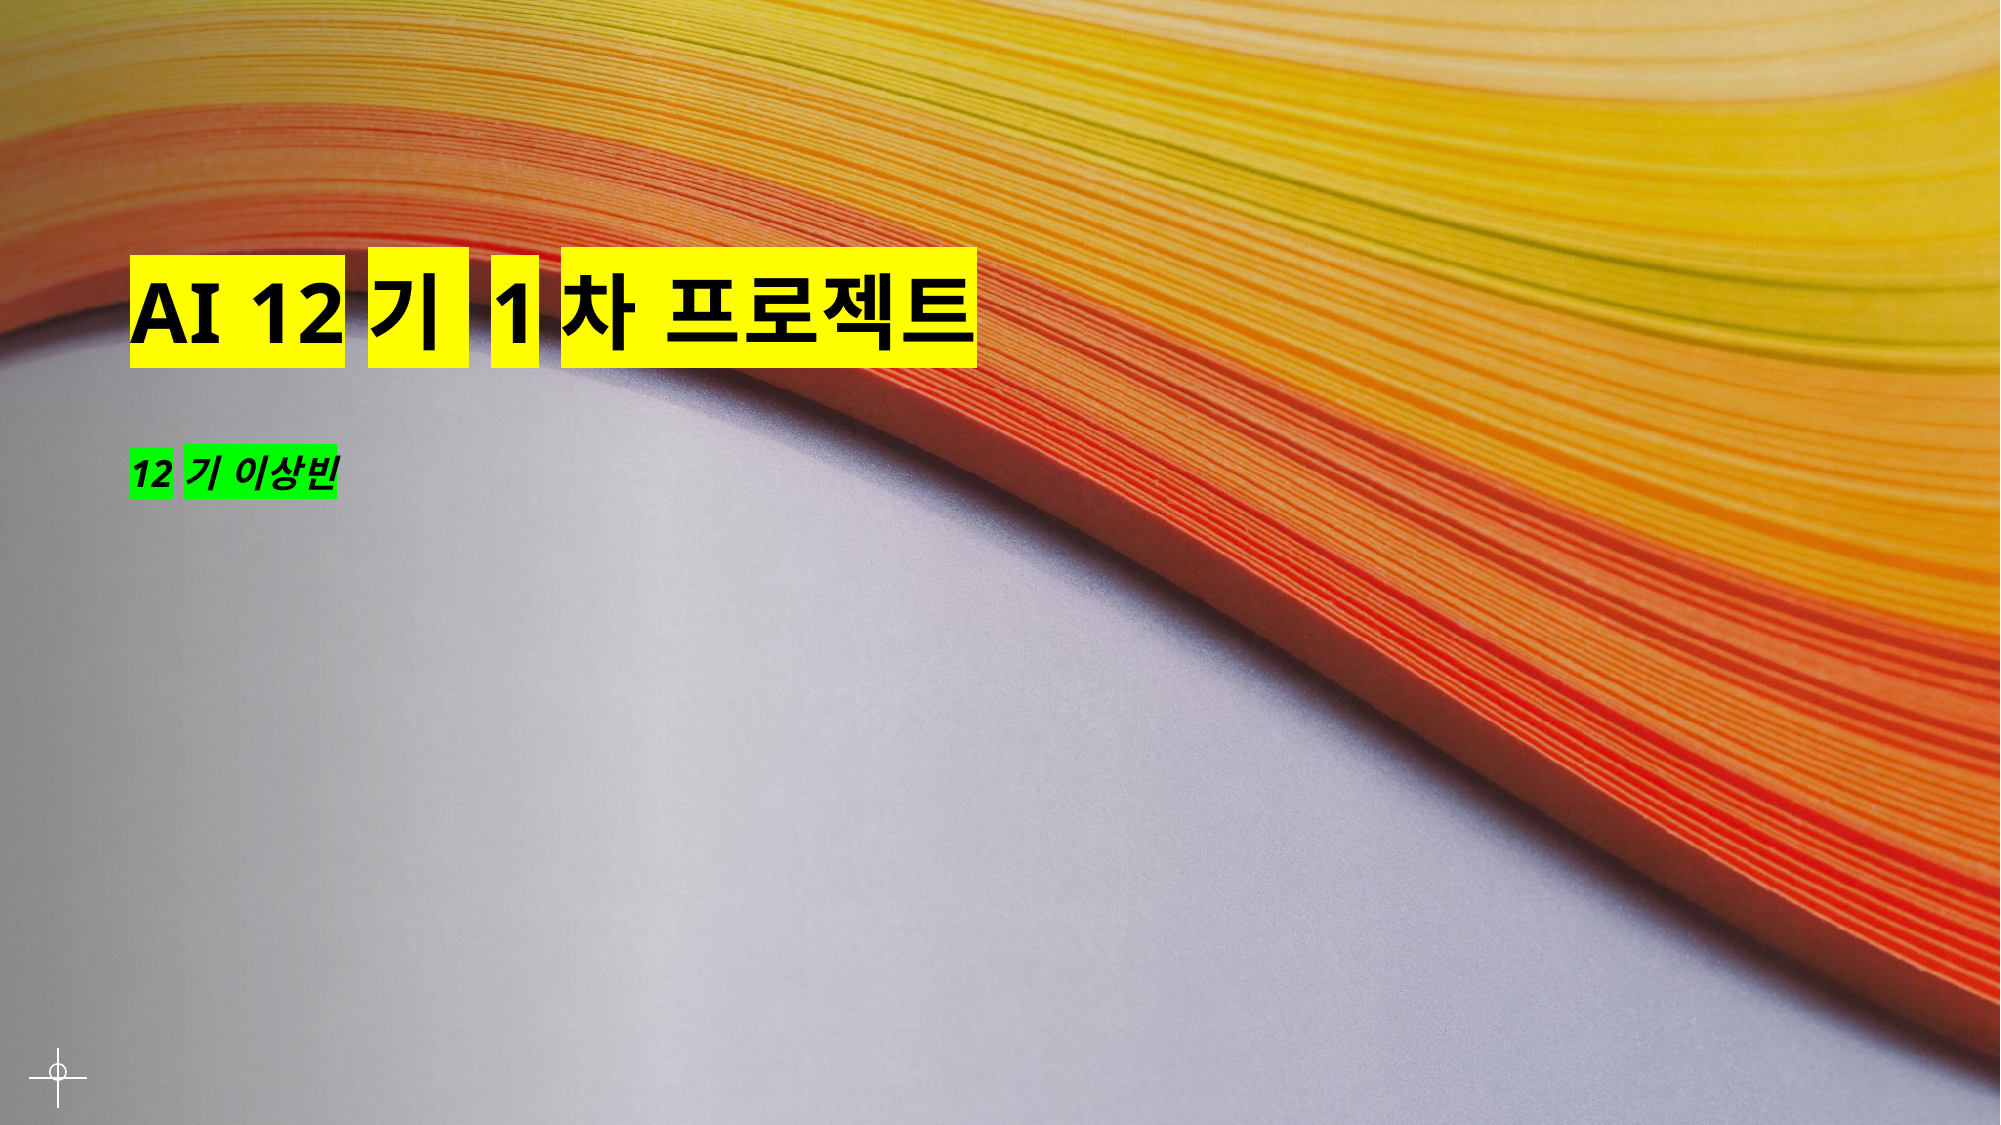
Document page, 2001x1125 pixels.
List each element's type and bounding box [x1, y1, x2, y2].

picture [0, 0, 2000, 1125]
text_box [28, 1047, 88, 1109]
